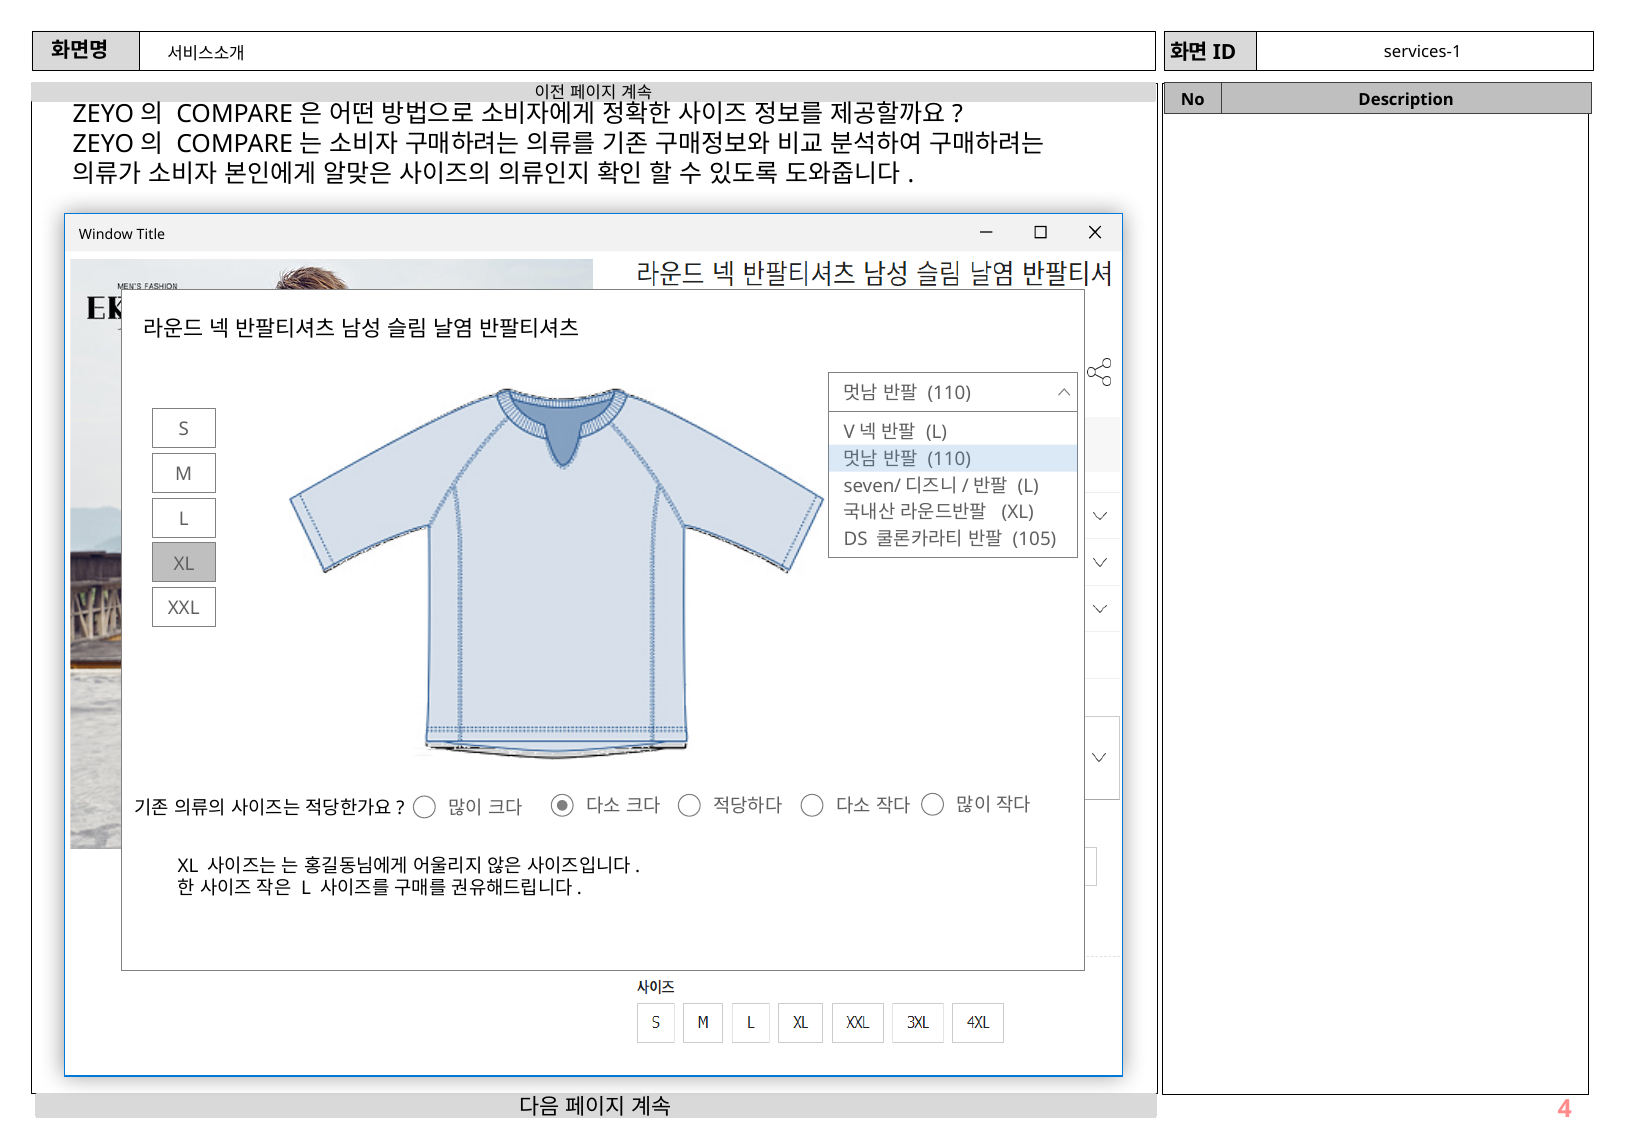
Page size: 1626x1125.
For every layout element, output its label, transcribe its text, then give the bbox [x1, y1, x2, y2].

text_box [551, 787, 675, 823]
picture [70, 258, 1122, 1058]
slide_number 4 [1494, 1093, 1587, 1125]
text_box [413, 789, 537, 825]
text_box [828, 371, 1079, 560]
title 서비스소개 [152, 35, 1143, 71]
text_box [678, 787, 797, 823]
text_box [63, 213, 1124, 1077]
text_box ZEYO의 COMPARE은 어떤 방법으로 소비자에게 정확한 사이즈 정보를 제공할까요? ZEYO의 COMPARE는 소비자 구매하려는 의류를 기존 구매정보와 비교 분석하여 구매하려는 의류가 소비자 본인에게 알맞은 사이즈의 의류인지 확인 할 수 있도록 도와줍니다. [57, 90, 1114, 195]
list services-1 [1256, 31, 1594, 71]
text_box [921, 786, 1045, 822]
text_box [800, 787, 919, 823]
